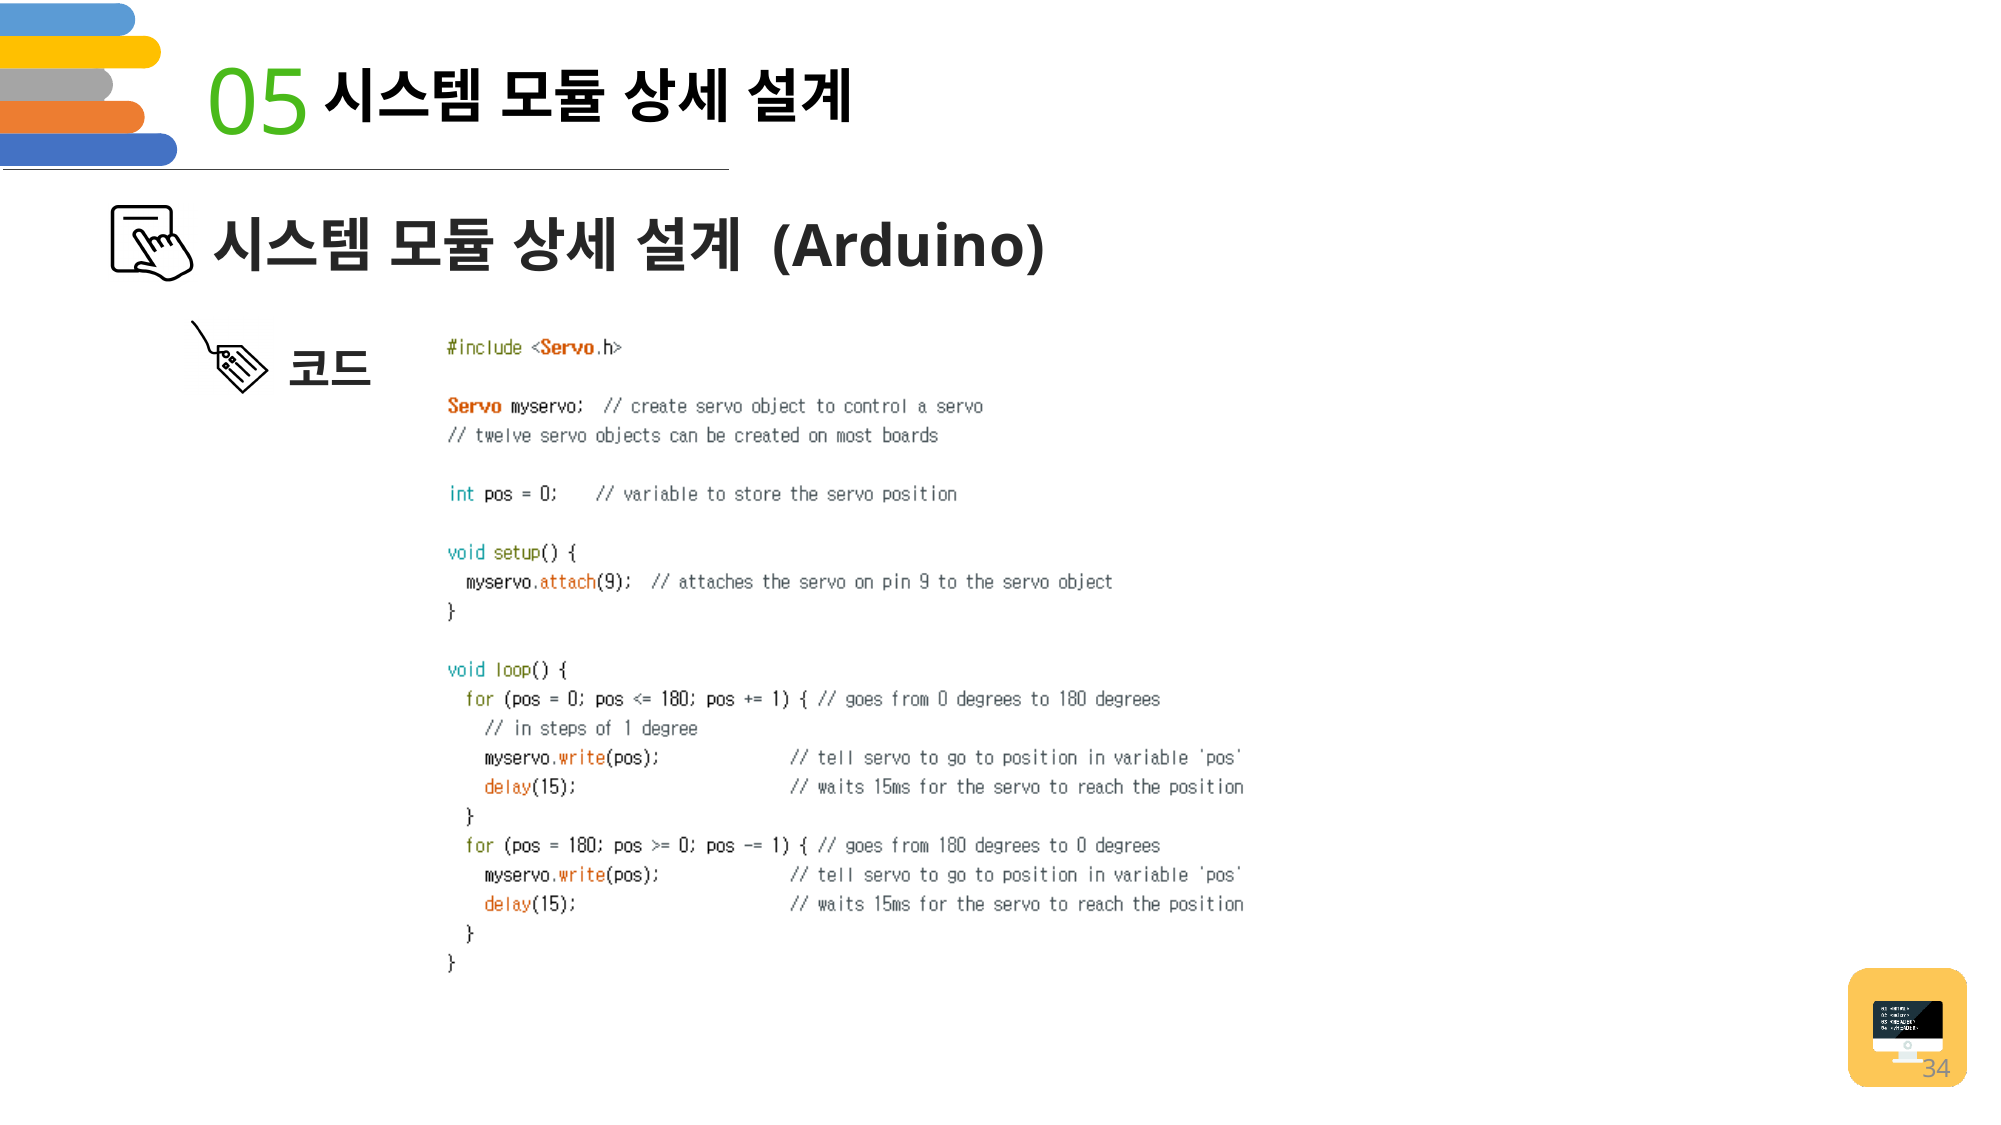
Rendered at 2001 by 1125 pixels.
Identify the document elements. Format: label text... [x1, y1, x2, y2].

picture [108, 203, 198, 282]
slide_number 34 [1515, 1039, 1966, 1100]
text_box 시스템 모듈 상세 설계 [308, 52, 1456, 137]
picture [1848, 968, 1967, 1087]
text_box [7, 0, 170, 174]
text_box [184, 316, 479, 404]
text_box 05 [191, 35, 326, 161]
picture [435, 333, 1260, 979]
text_box 시스템 모듈 상세 설계 (Arduino) [197, 200, 1144, 286]
